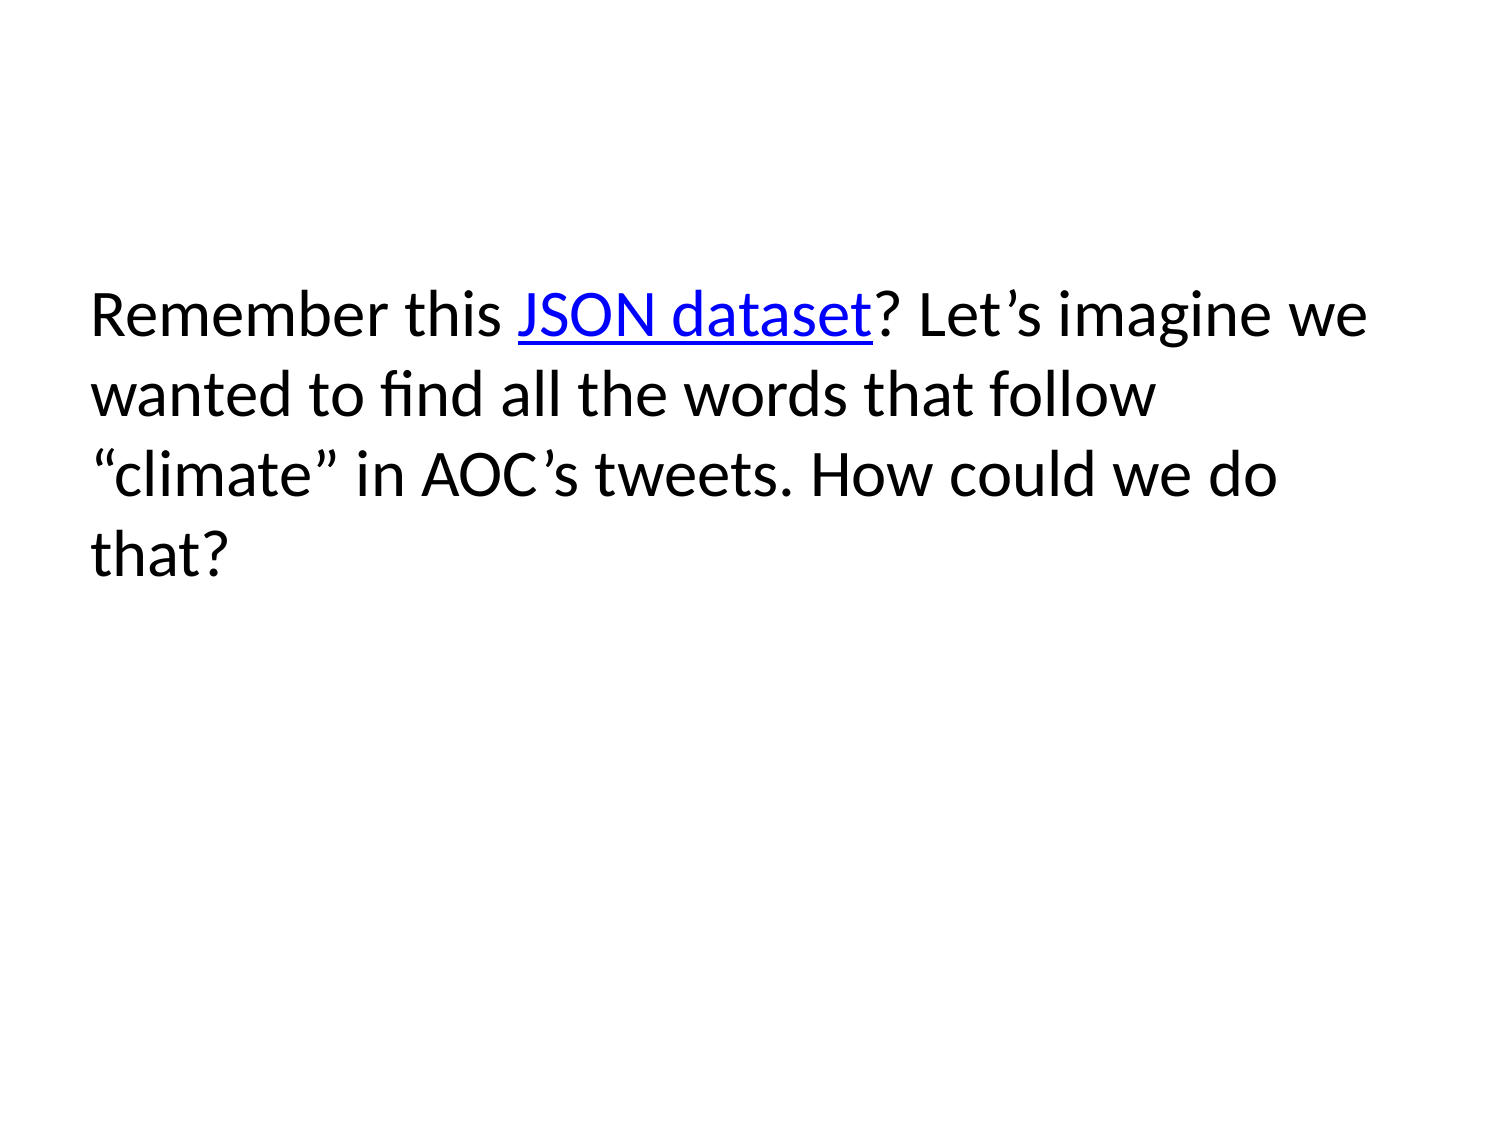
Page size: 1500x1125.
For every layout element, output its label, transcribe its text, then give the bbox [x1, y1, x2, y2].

list Remember this JSON dataset? Let’s imagine we wanted to find all the words that follow “climate” in AOC’s tweets. How could we do that? [75, 262, 1425, 1005]
